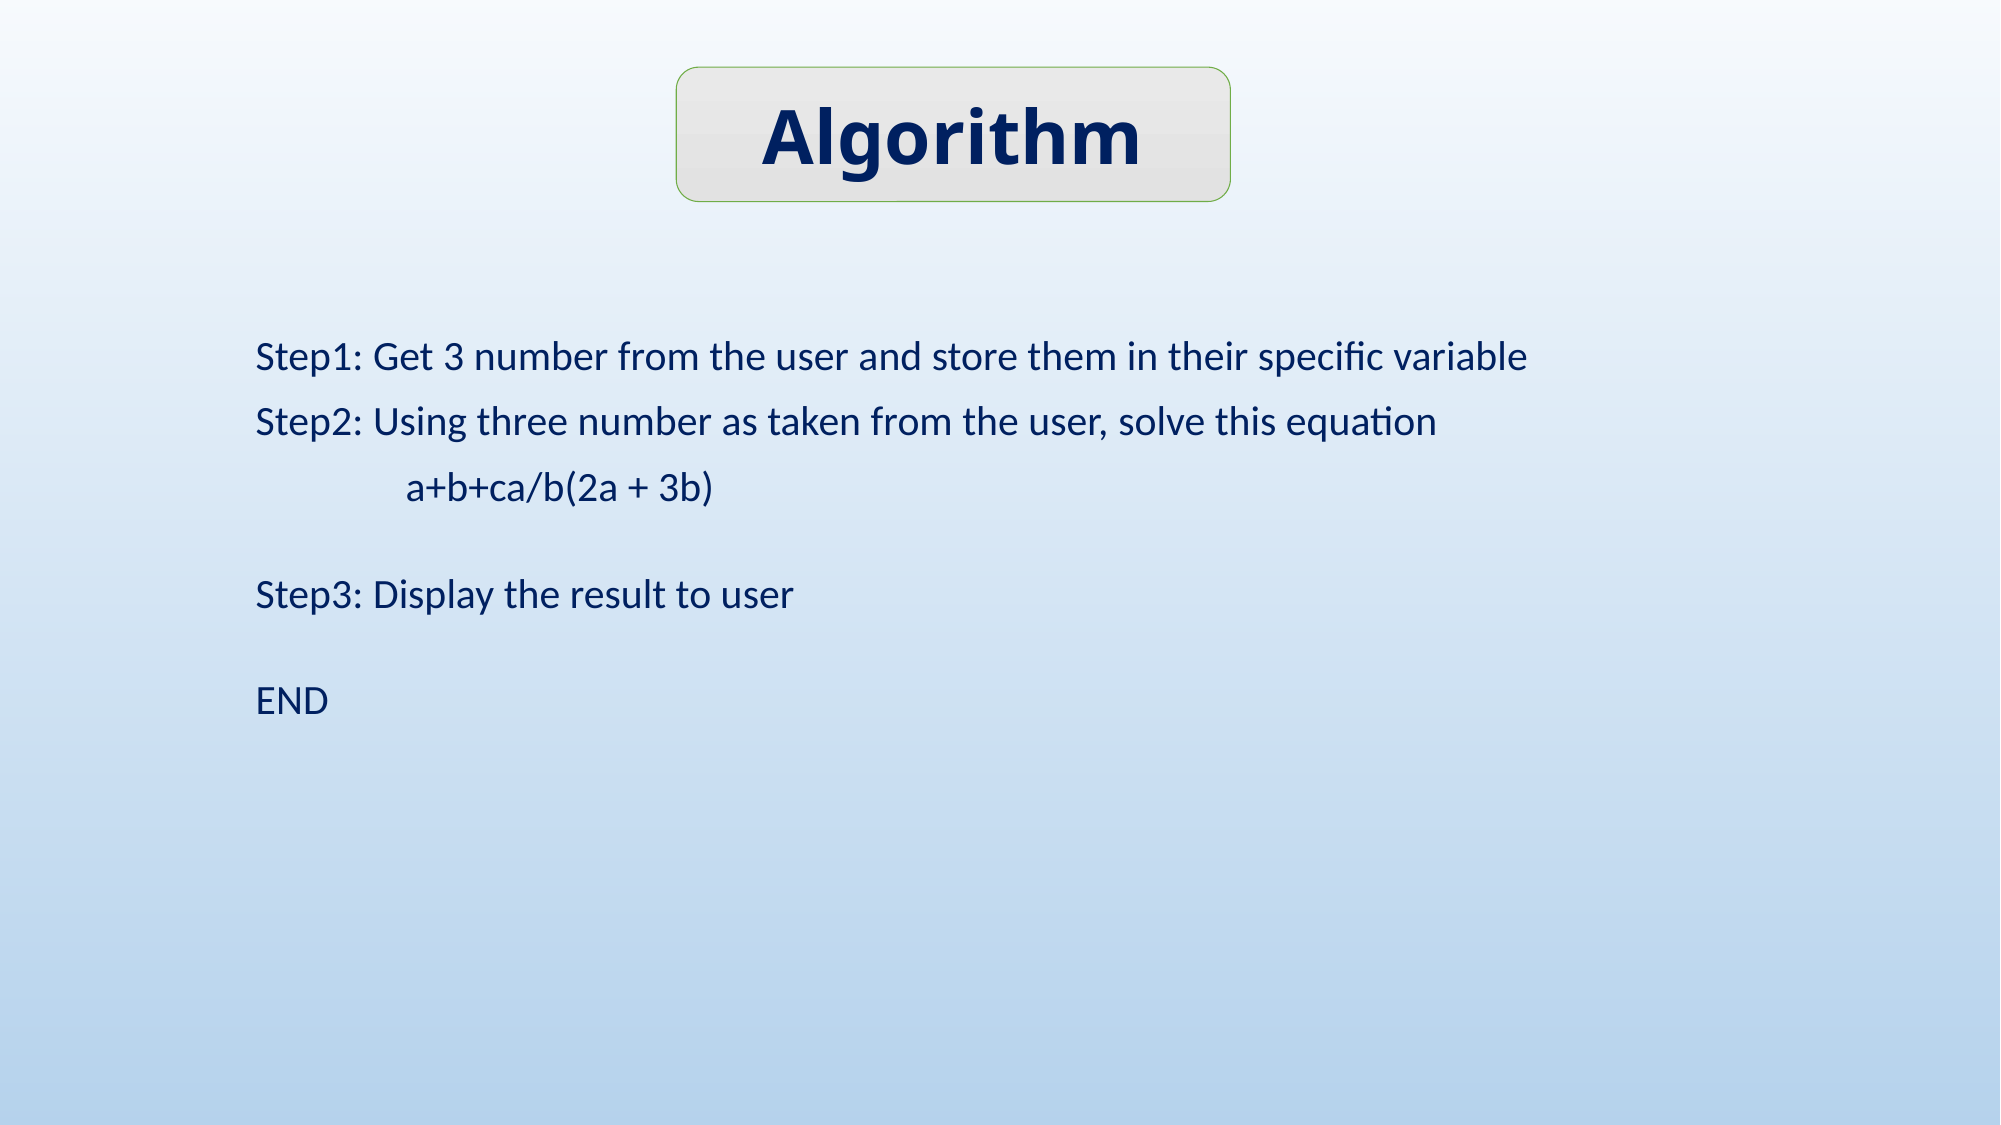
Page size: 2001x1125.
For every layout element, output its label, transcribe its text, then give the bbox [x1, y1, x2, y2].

subtitle Step1: Get 3 number from the user and store them in their specific variable Step2: Using three number as taken from the user, solve this equation a+b+ca/b(2a + 3b) Step3: Display the result to user END [240, 286, 1741, 804]
text_box Algorithm [675, 66, 1231, 203]
